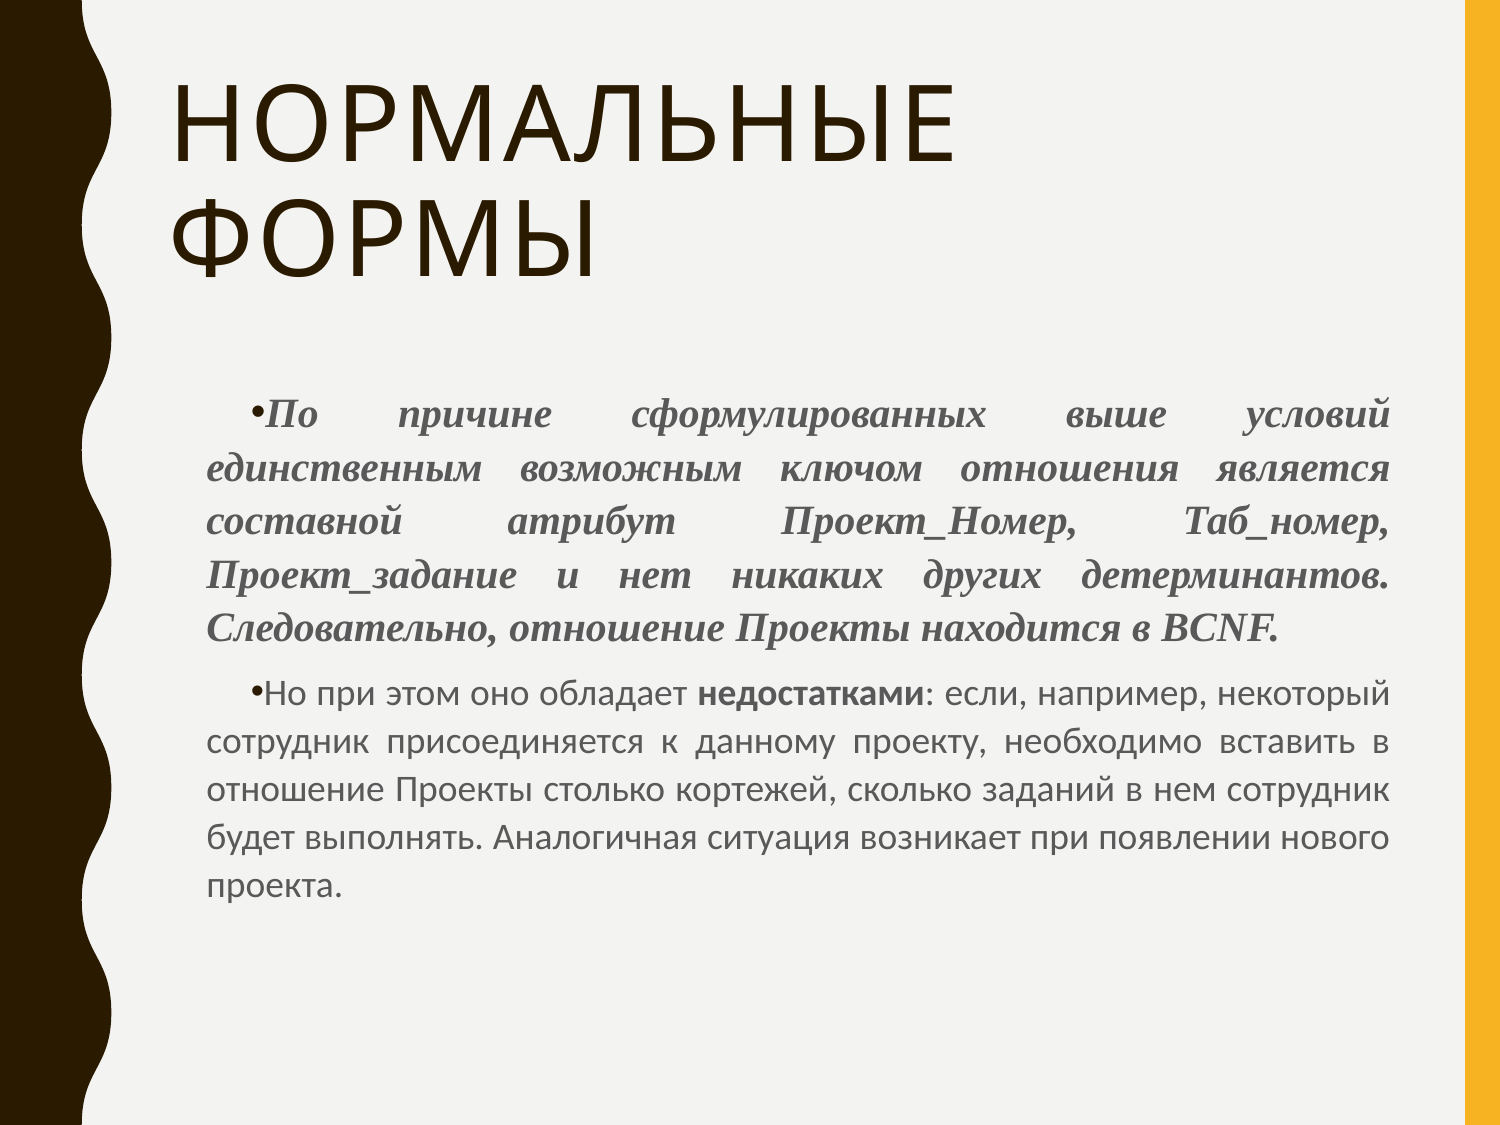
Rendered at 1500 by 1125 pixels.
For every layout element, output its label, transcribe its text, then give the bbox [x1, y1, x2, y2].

list По причине сформулированных выше условий единственным возможным ключом отношения является составной атрибут Проект_Номер, Таб_номер, Проект_задание и нет никаких других детерминантов. Следовательно, отношение Проекты находится в BCNF. Но при этом оно обладает недостатками: если, например, некоторый сотрудник присоединяется к данному проекту, необходимо вставить в отношение Проекты столько кортежей, сколько заданий в нем сотрудник будет выполнять. Аналогичная ситуация возникает при появлении нового проекта. [154, 375, 1407, 965]
title Нормальные Формы [154, 62, 1407, 308]
